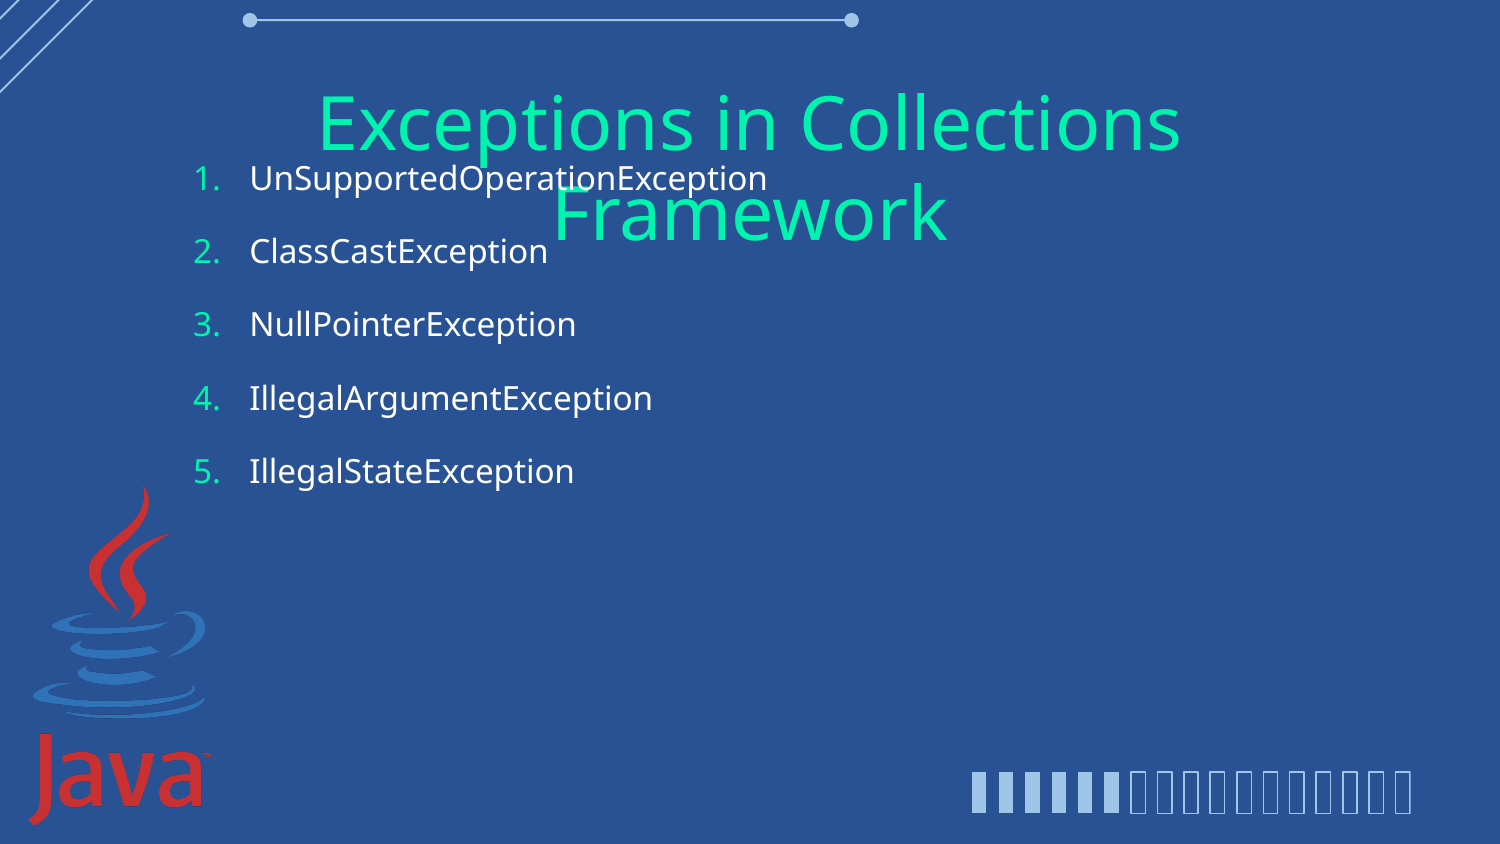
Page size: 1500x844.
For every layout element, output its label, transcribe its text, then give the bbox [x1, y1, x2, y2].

picture [0, 468, 307, 842]
list UnSupportedOperationException ClassCastException NullPointerException IllegalArgumentException IllegalStateException [118, 157, 1382, 703]
title Exceptions in Collections Framework [118, 75, 1382, 156]
